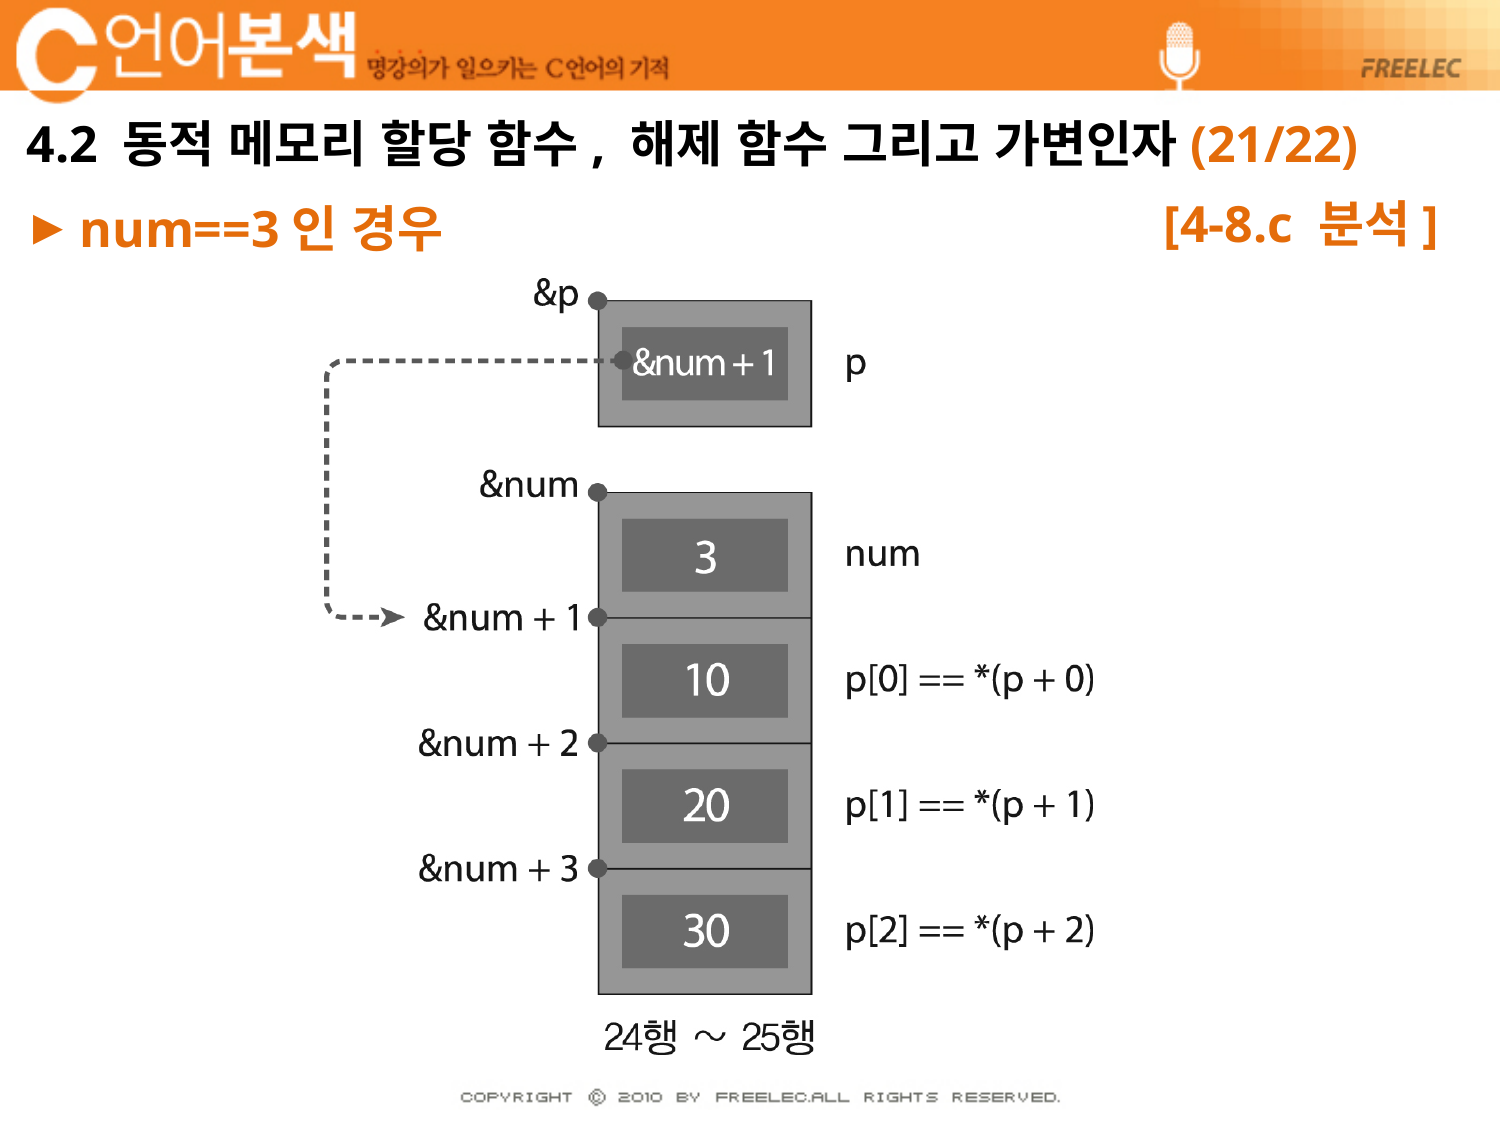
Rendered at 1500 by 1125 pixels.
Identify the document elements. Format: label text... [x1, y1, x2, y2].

text_box [4-8.c 분석] [1148, 187, 1477, 258]
list num==3인 경우 [8, 189, 1500, 1043]
title 4.2 동적 메모리 할당 함수, 해제 함수 그리고 가변인자(21/22) [11, 107, 1500, 178]
picture [0, 0, 1500, 1125]
